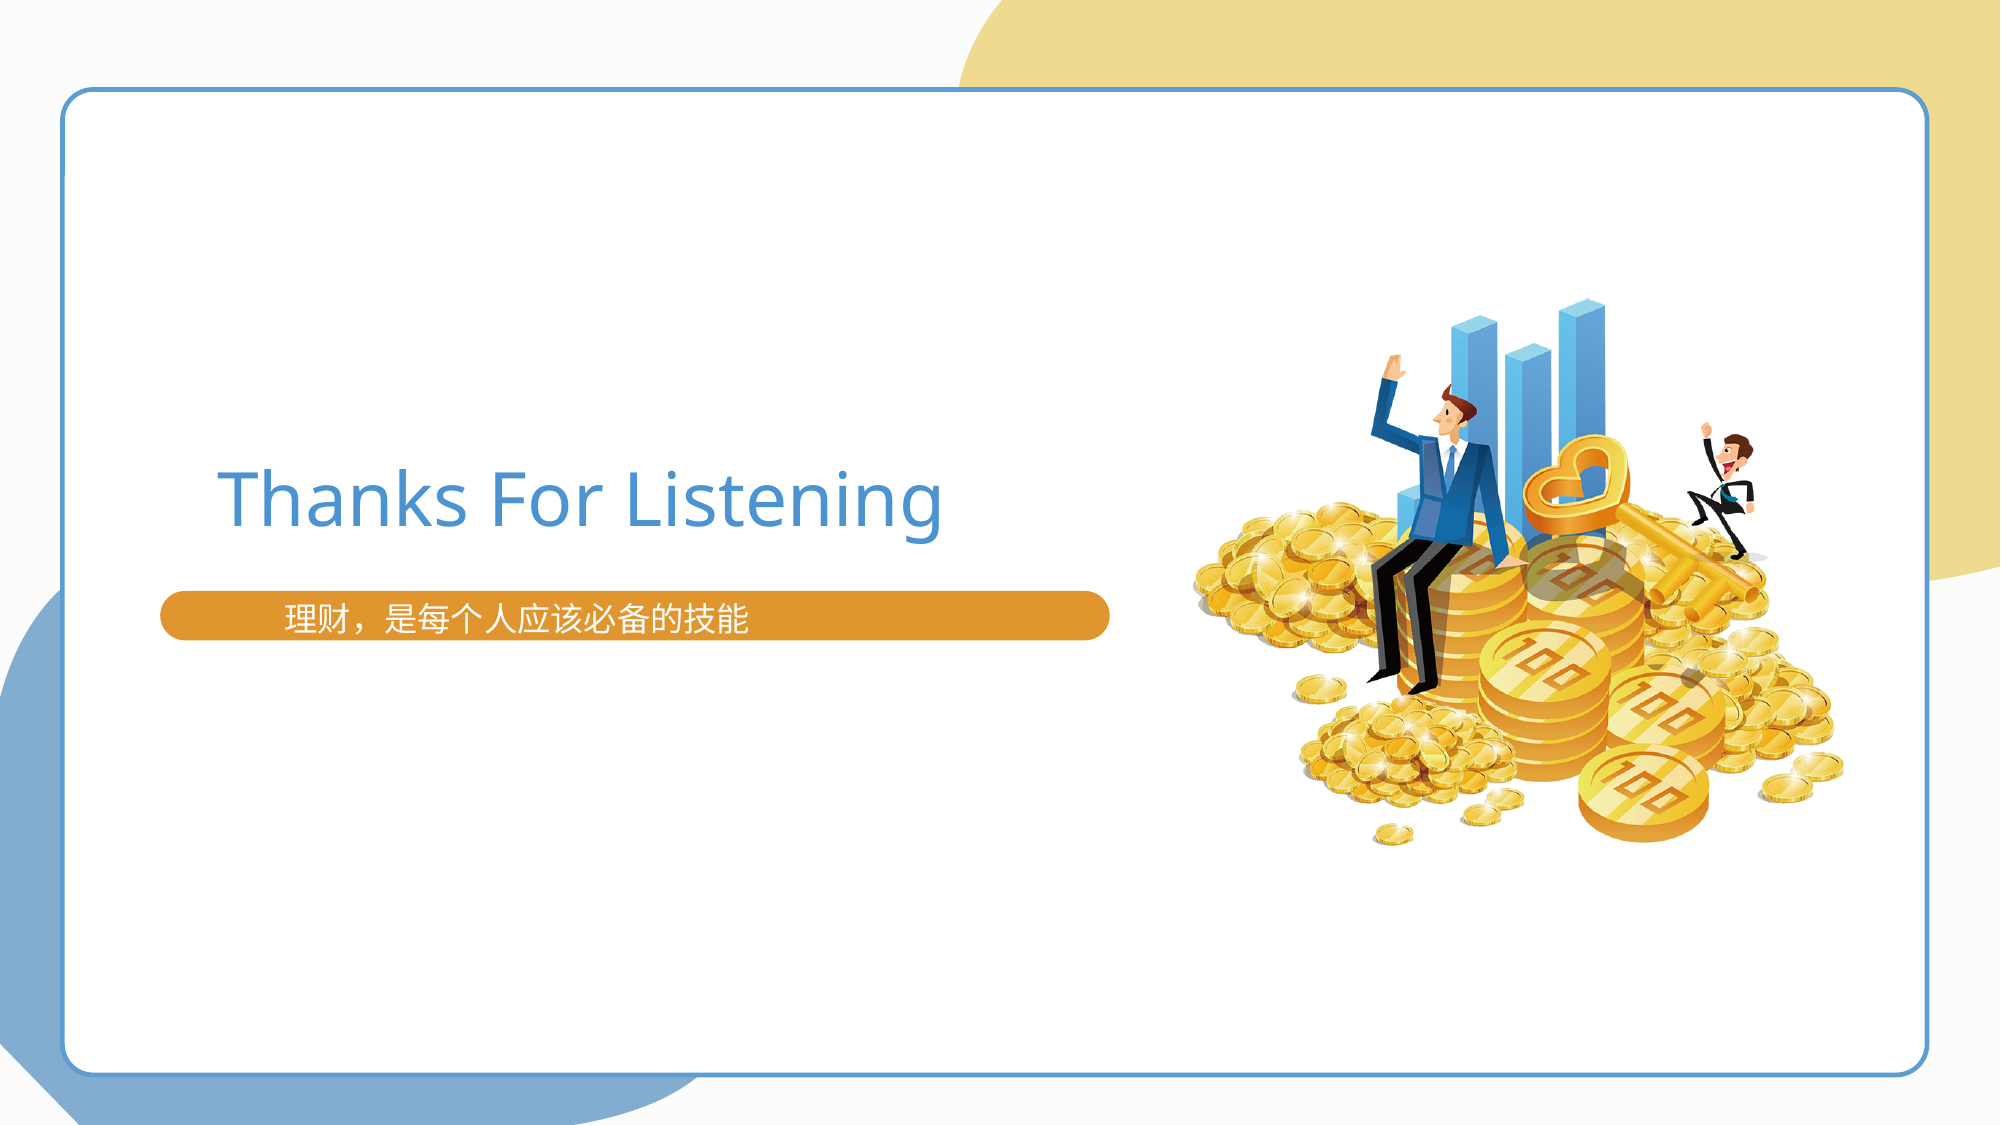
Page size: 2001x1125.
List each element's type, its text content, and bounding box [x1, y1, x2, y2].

text_box [61, 88, 1929, 1076]
text_box [0, 587, 701, 1125]
text_box 理财，是每个人应该必备的技能 [270, 590, 1000, 646]
text_box [957, 0, 2000, 582]
text_box Thanks For Listening [202, 443, 1125, 639]
picture [1141, 197, 1876, 928]
text_box [159, 589, 1111, 642]
